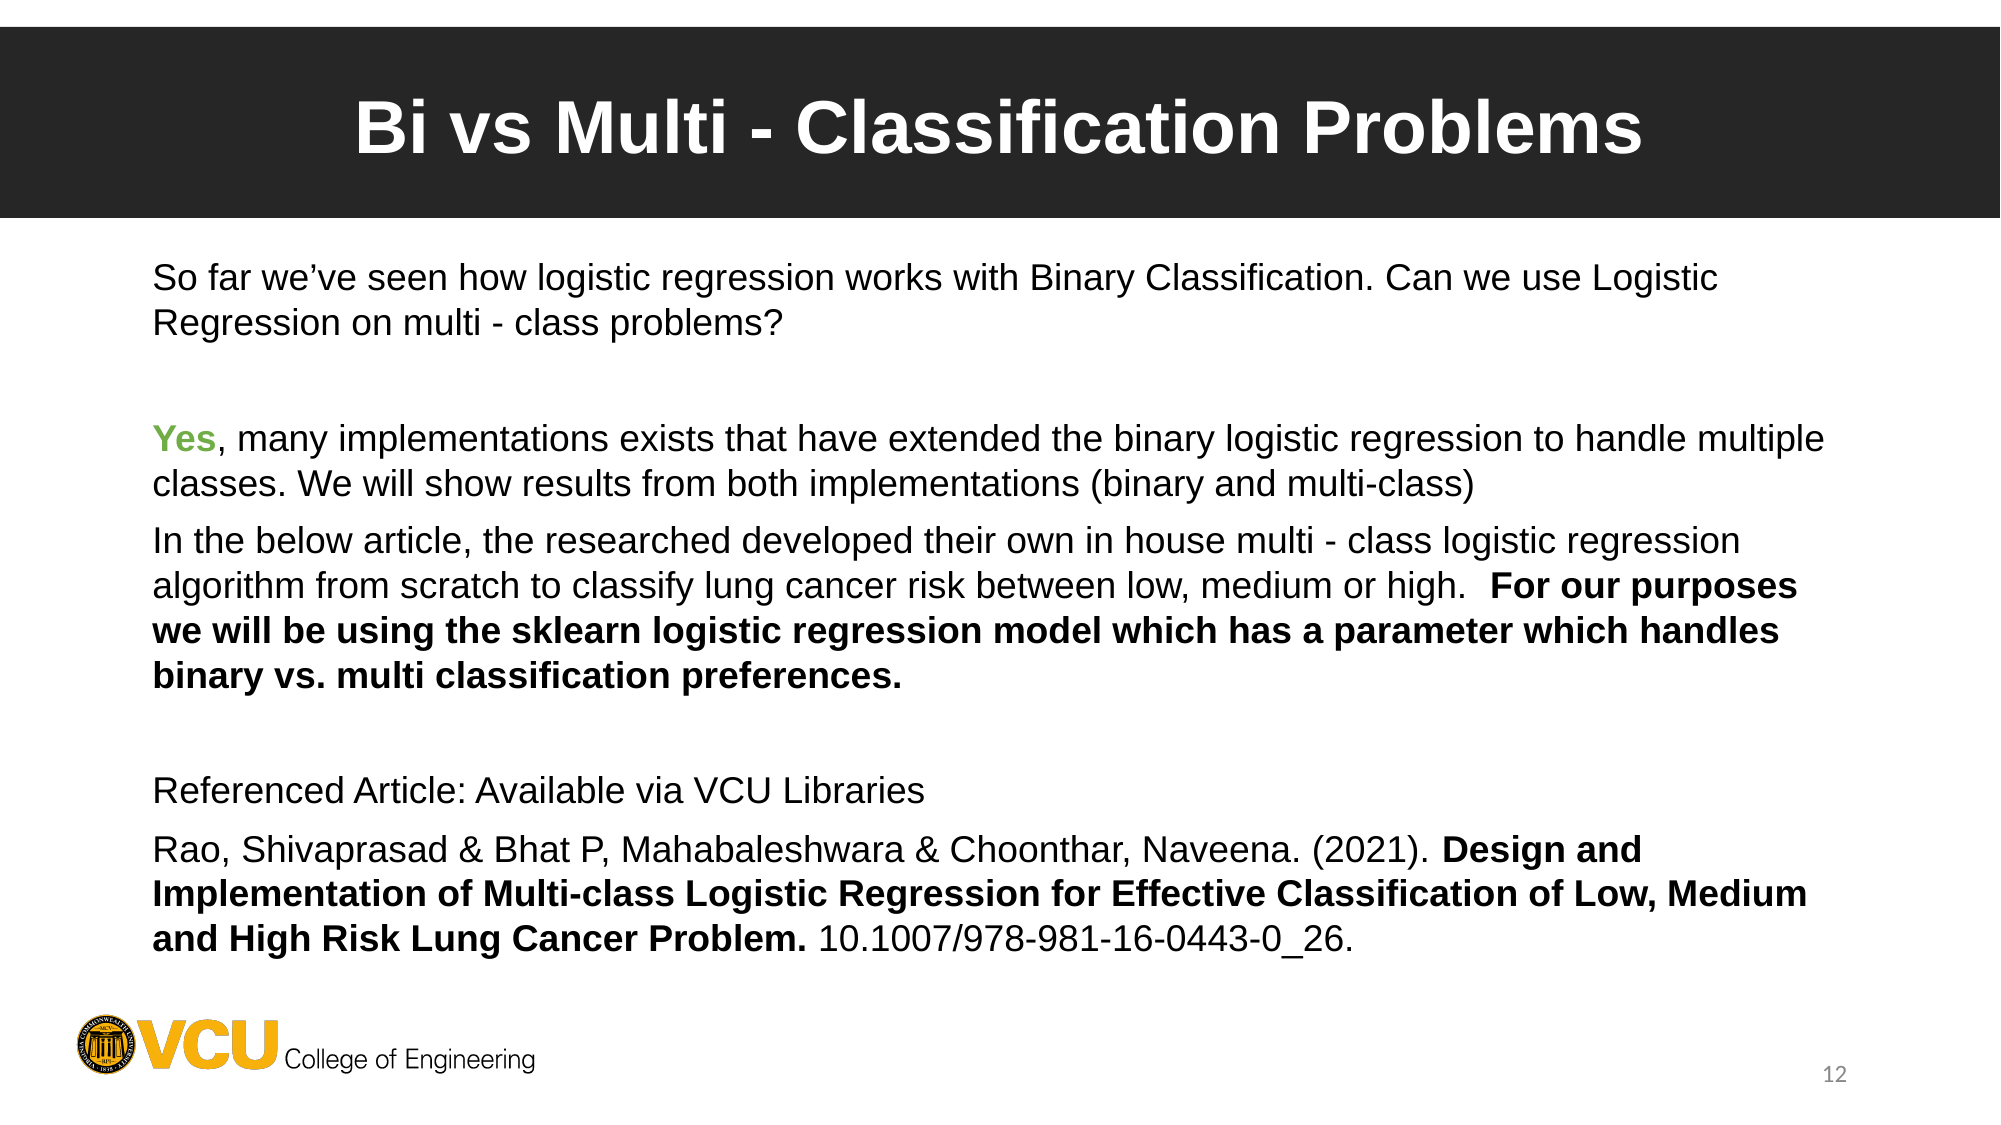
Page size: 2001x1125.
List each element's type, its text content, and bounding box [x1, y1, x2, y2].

slide_number ‹#› [1412, 1042, 1863, 1103]
list So far we’ve seen how logistic regression works with Binary Classification. Can we use Logistic Regression on multi - class problems? Yes, many implementations exists that have extended the binary logistic regression to handle multiple classes. We will show results from both implementations (binary and multi-class) In the below article, the researched developed their own in house multi - class logistic regression algorithm from scratch to classify lung cancer risk between low, medium or high. For our purposes we will be using the sklearn logistic regression model which has a parameter which handles binary vs. multi classification preferences. Referenced Article: Available via VCU Libraries Rao, Shivaprasad & Bhat P, Mahabaleshwara & Choonthar, Naveena. (2021). Design and Implementation of Multi-class Logistic Regression for Effective Classification of Low, Medium and High Risk Lung Cancer Problem. 10.1007/978-981-16-0443-0_26. [137, 245, 1863, 968]
picture [62, 991, 543, 1096]
title Bi vs Multi - Classification Problems [137, 59, 1863, 199]
